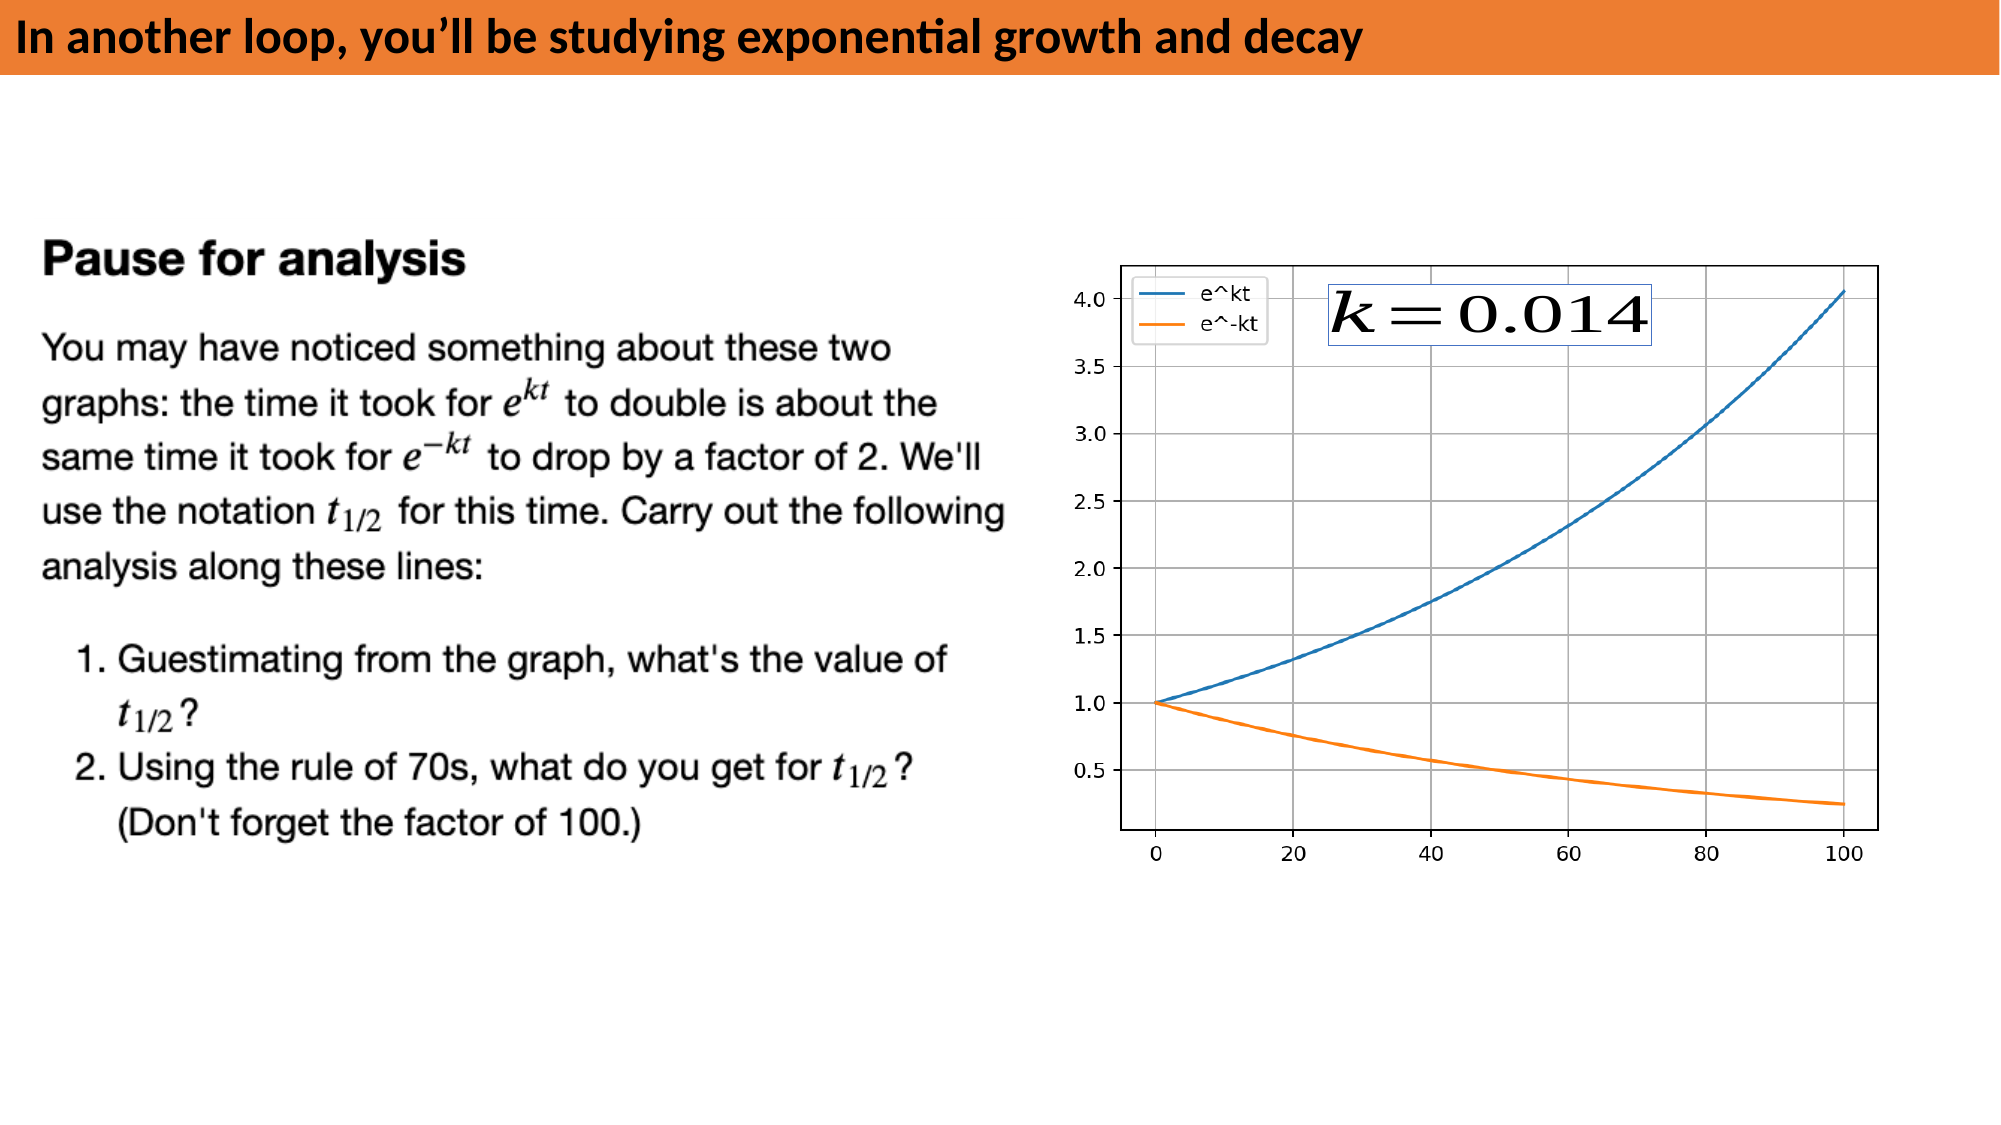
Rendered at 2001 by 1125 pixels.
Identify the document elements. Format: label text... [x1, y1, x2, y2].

title In another loop, you’ll be studying exponential growth and decay [0, 0, 2000, 75]
picture [34, 178, 1975, 910]
